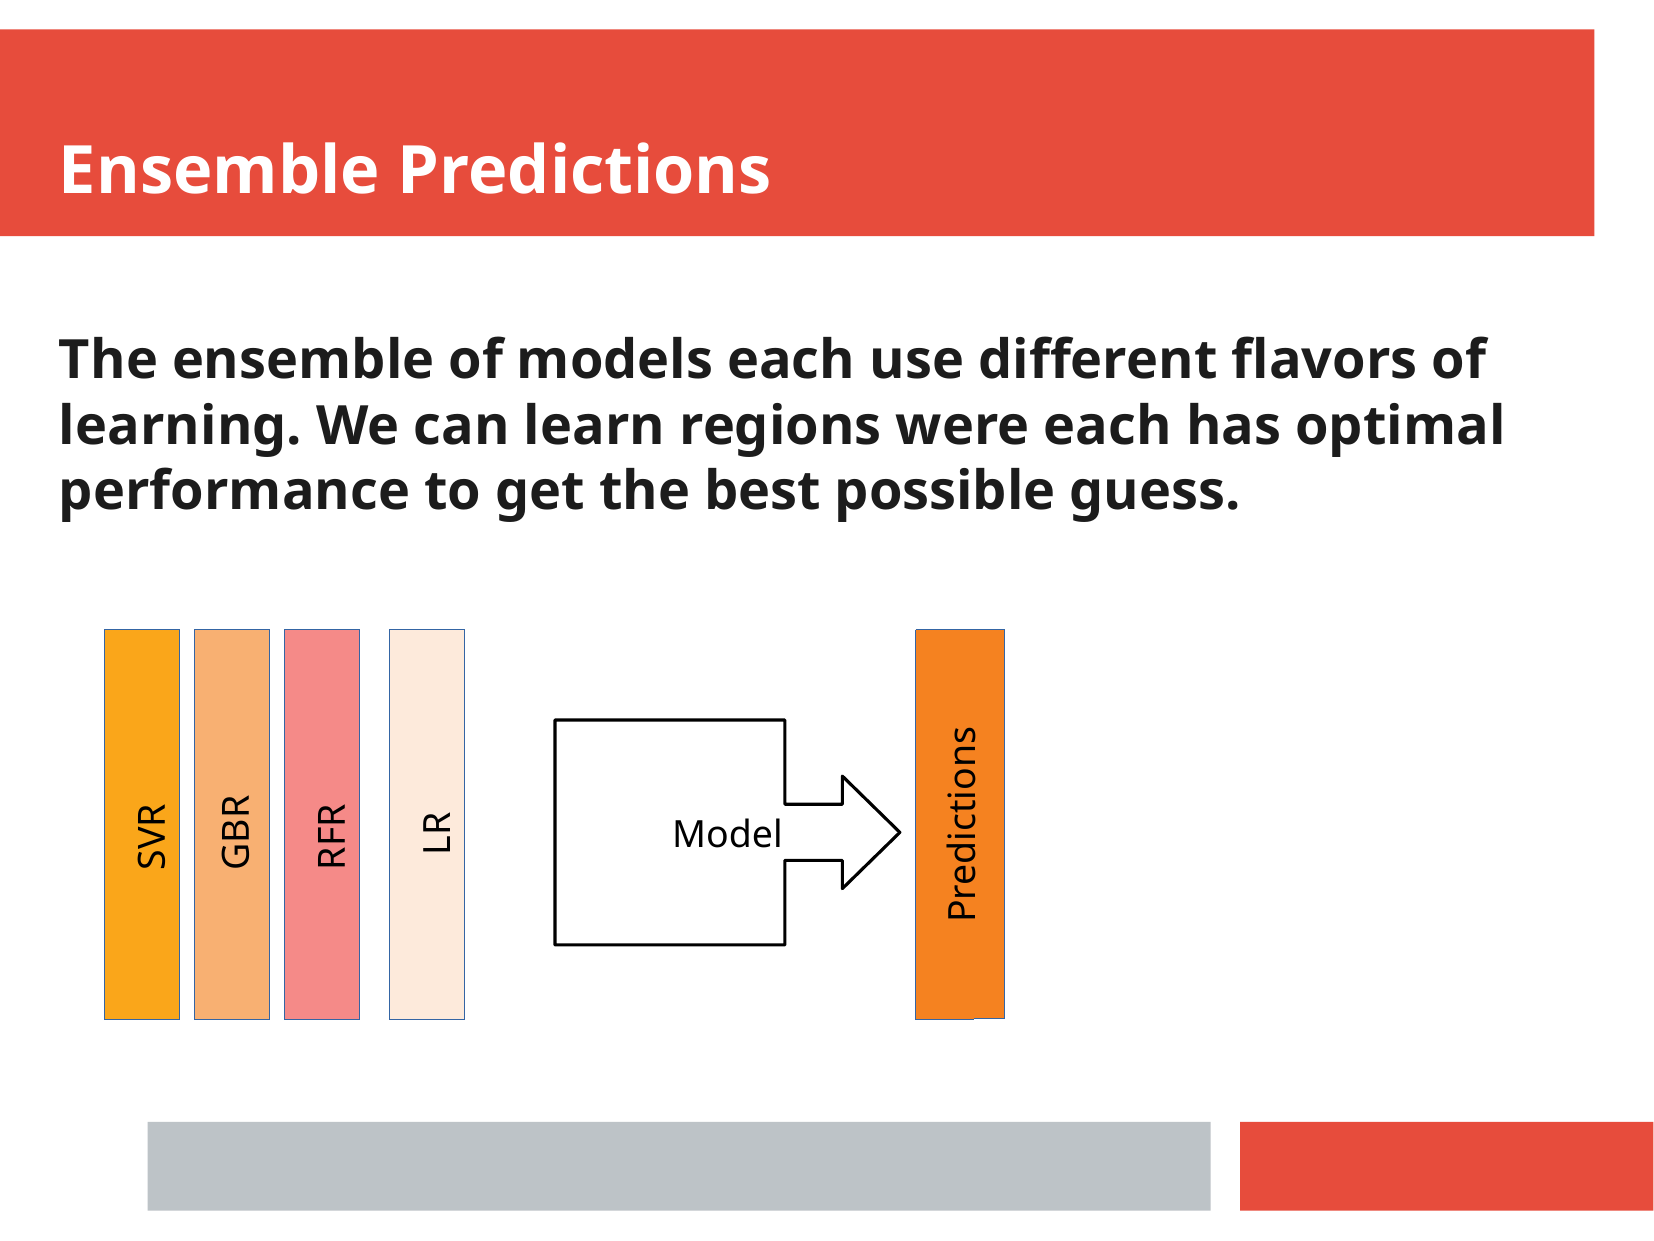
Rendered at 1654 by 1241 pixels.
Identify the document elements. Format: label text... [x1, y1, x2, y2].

text_box The ensemble of models each use different flavors of learning. We can learn regions were each has optimal performance to get the best possible guess. [58, 324, 1565, 1093]
text_box [284, 629, 360, 1020]
text_box [194, 629, 270, 1020]
text_box GBR [204, 735, 263, 886]
text_box [104, 629, 180, 1020]
text_box RFR [299, 690, 359, 886]
text_box Predictions [915, 629, 1005, 1020]
text_box LR [404, 674, 464, 871]
text_box Model [554, 719, 900, 945]
text_box SVR [119, 725, 179, 886]
text_box [389, 629, 465, 1020]
text_box Ensemble Predictions [58, 58, 1595, 207]
